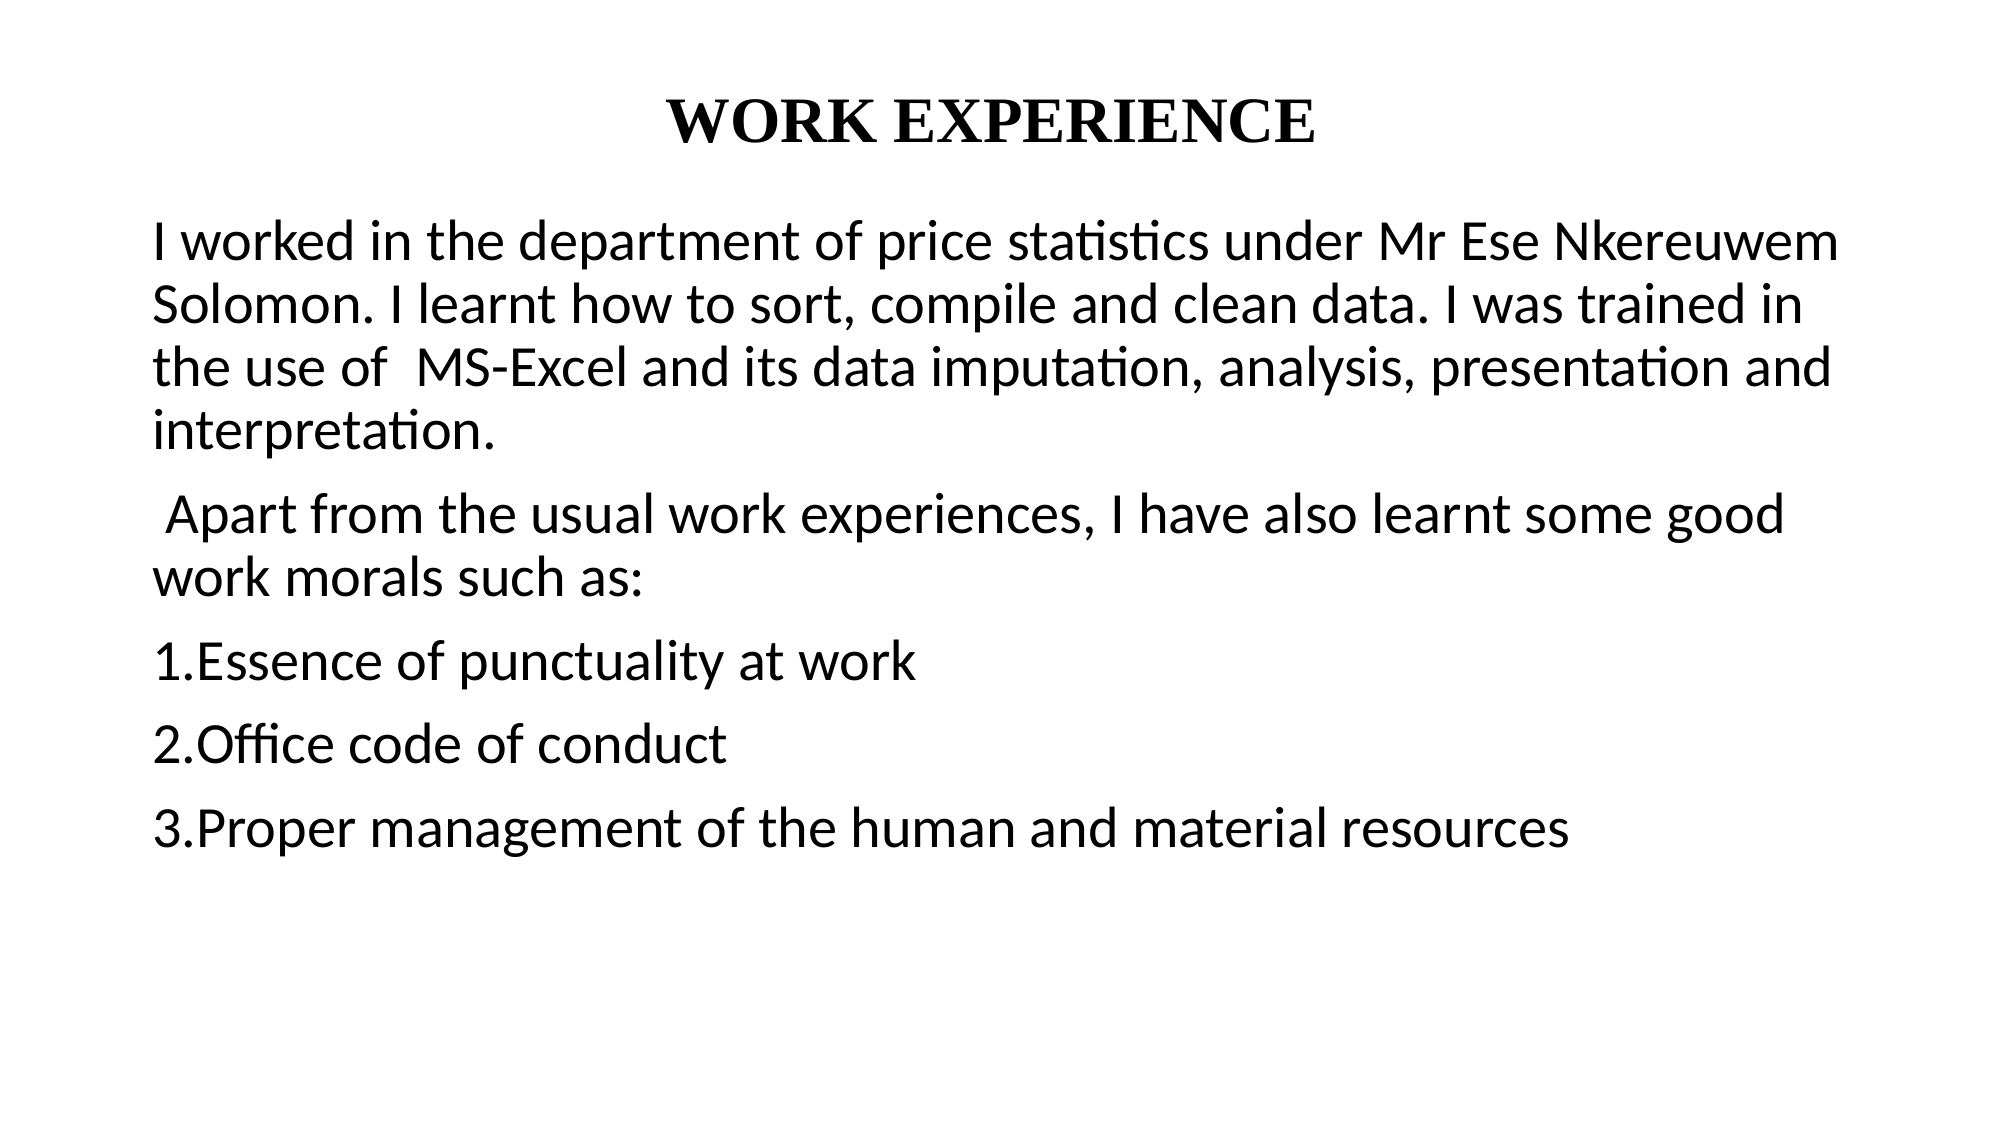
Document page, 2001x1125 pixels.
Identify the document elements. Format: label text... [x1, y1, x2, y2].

list I worked in the department of price statistics under Mr Ese Nkereuwem Solomon. I learnt how to sort, compile and clean data. I was trained in the use of MS-Excel and its data imputation, analysis, presentation and interpretation. Apart from the usual work experiences, I have also learnt some good work morals such as: 1.Essence of punctuality at work 2.Office code of conduct 3.Proper management of the human and material resources [137, 203, 1863, 1014]
title WORK EXPERIENCE [137, 59, 1863, 184]
